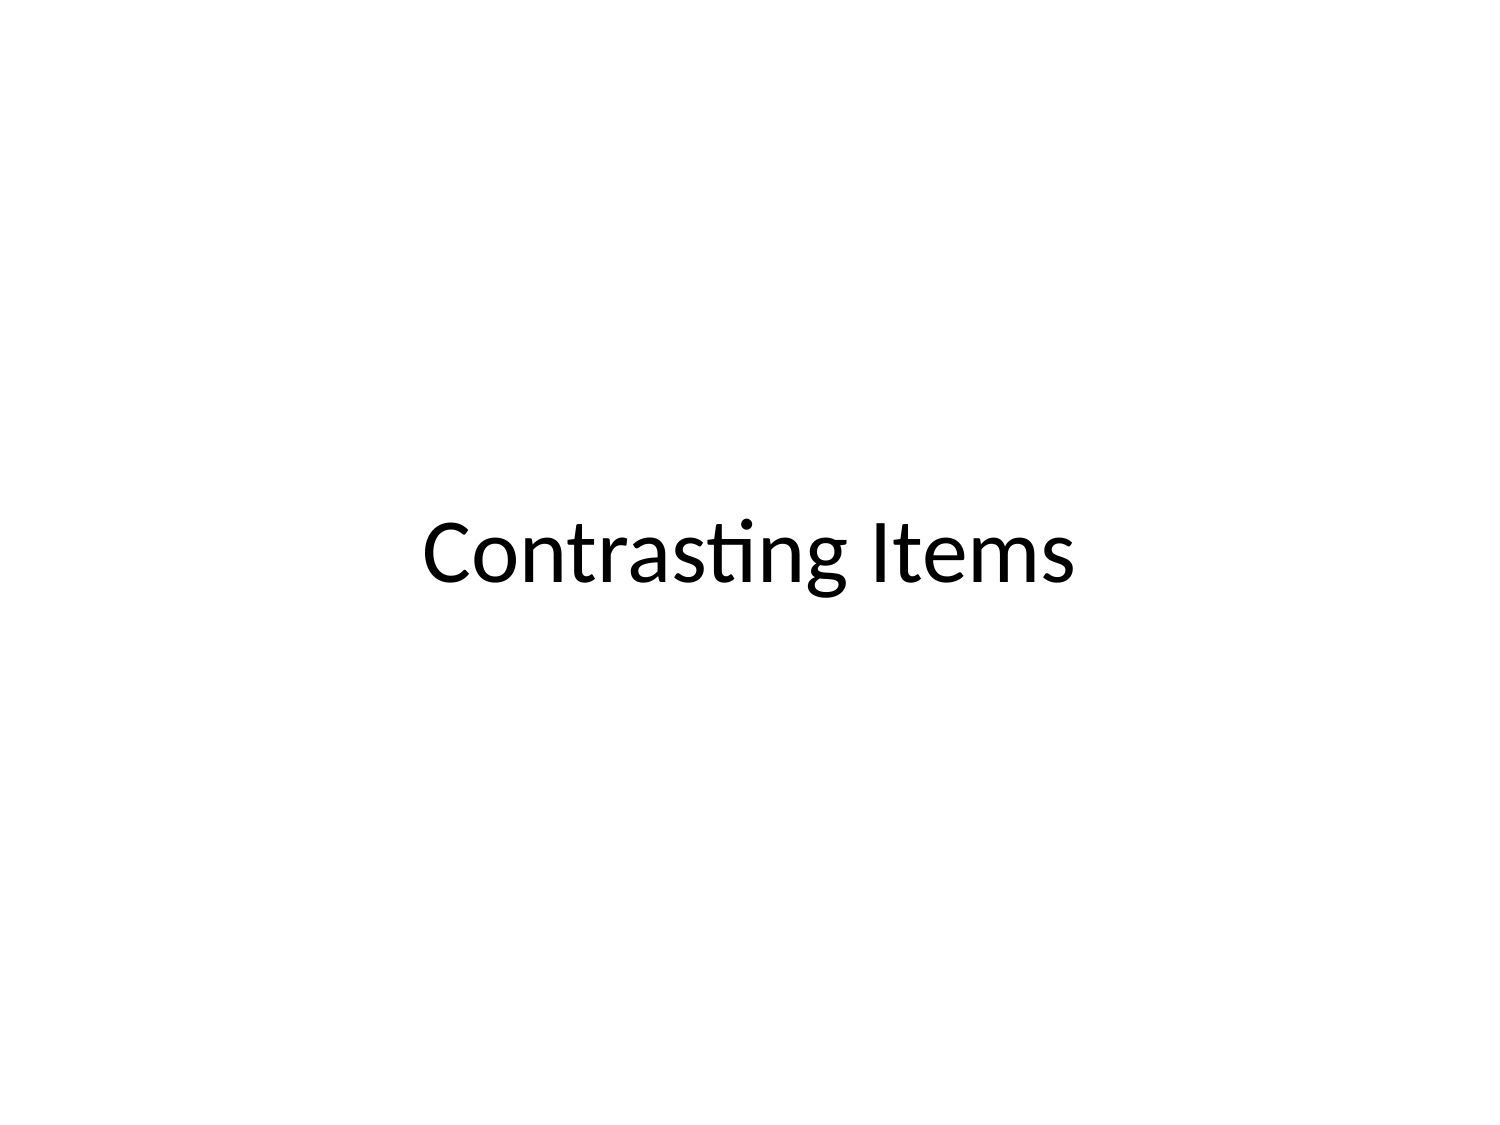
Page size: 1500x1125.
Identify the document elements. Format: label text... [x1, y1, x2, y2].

title Contrasting Items [75, 452, 1425, 640]
